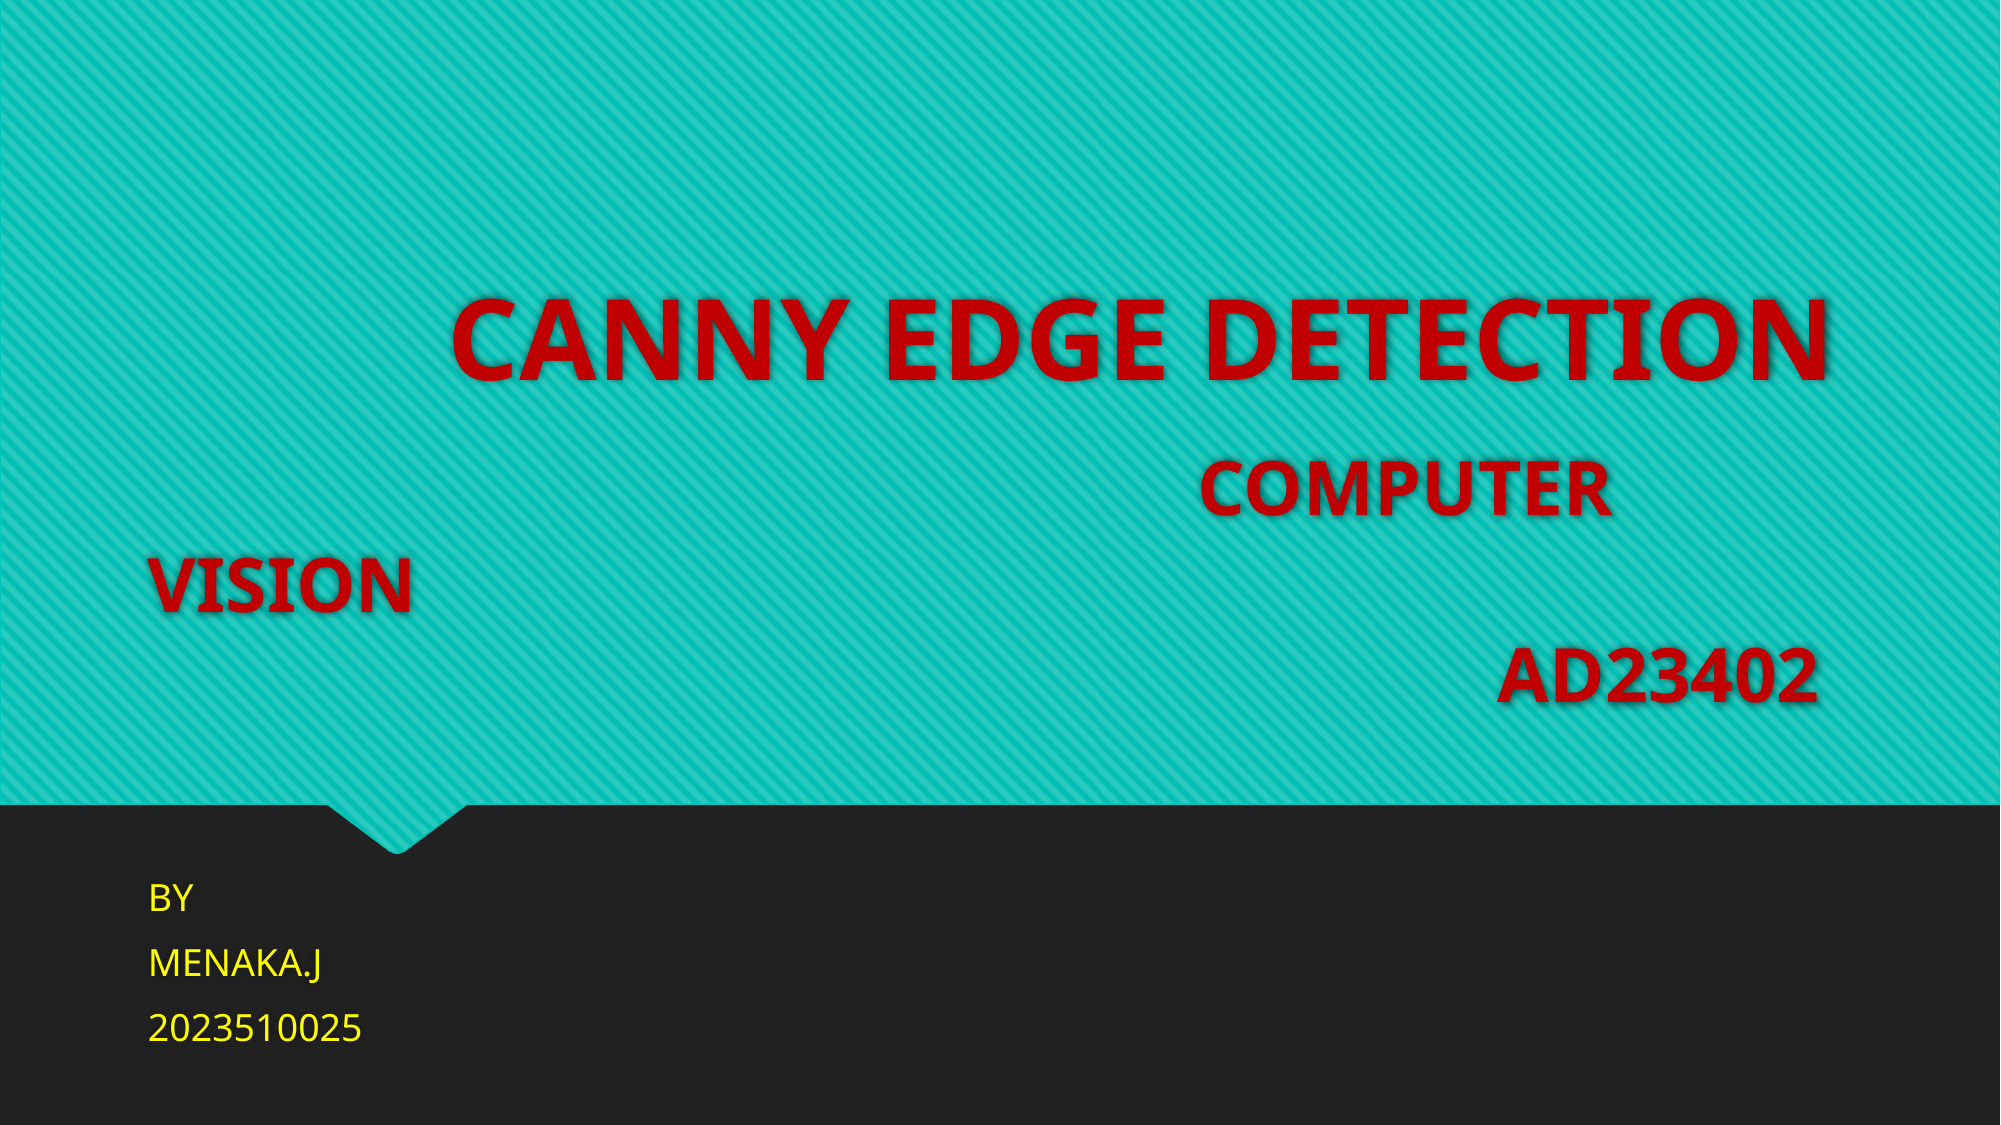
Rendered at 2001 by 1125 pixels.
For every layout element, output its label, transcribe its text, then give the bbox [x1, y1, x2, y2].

title CANNY EDGE DETECTION COMPUTER VISION AD23402 [132, 237, 1868, 726]
subtitle BY MENAKA.J 2023510025 [132, 866, 1868, 1096]
